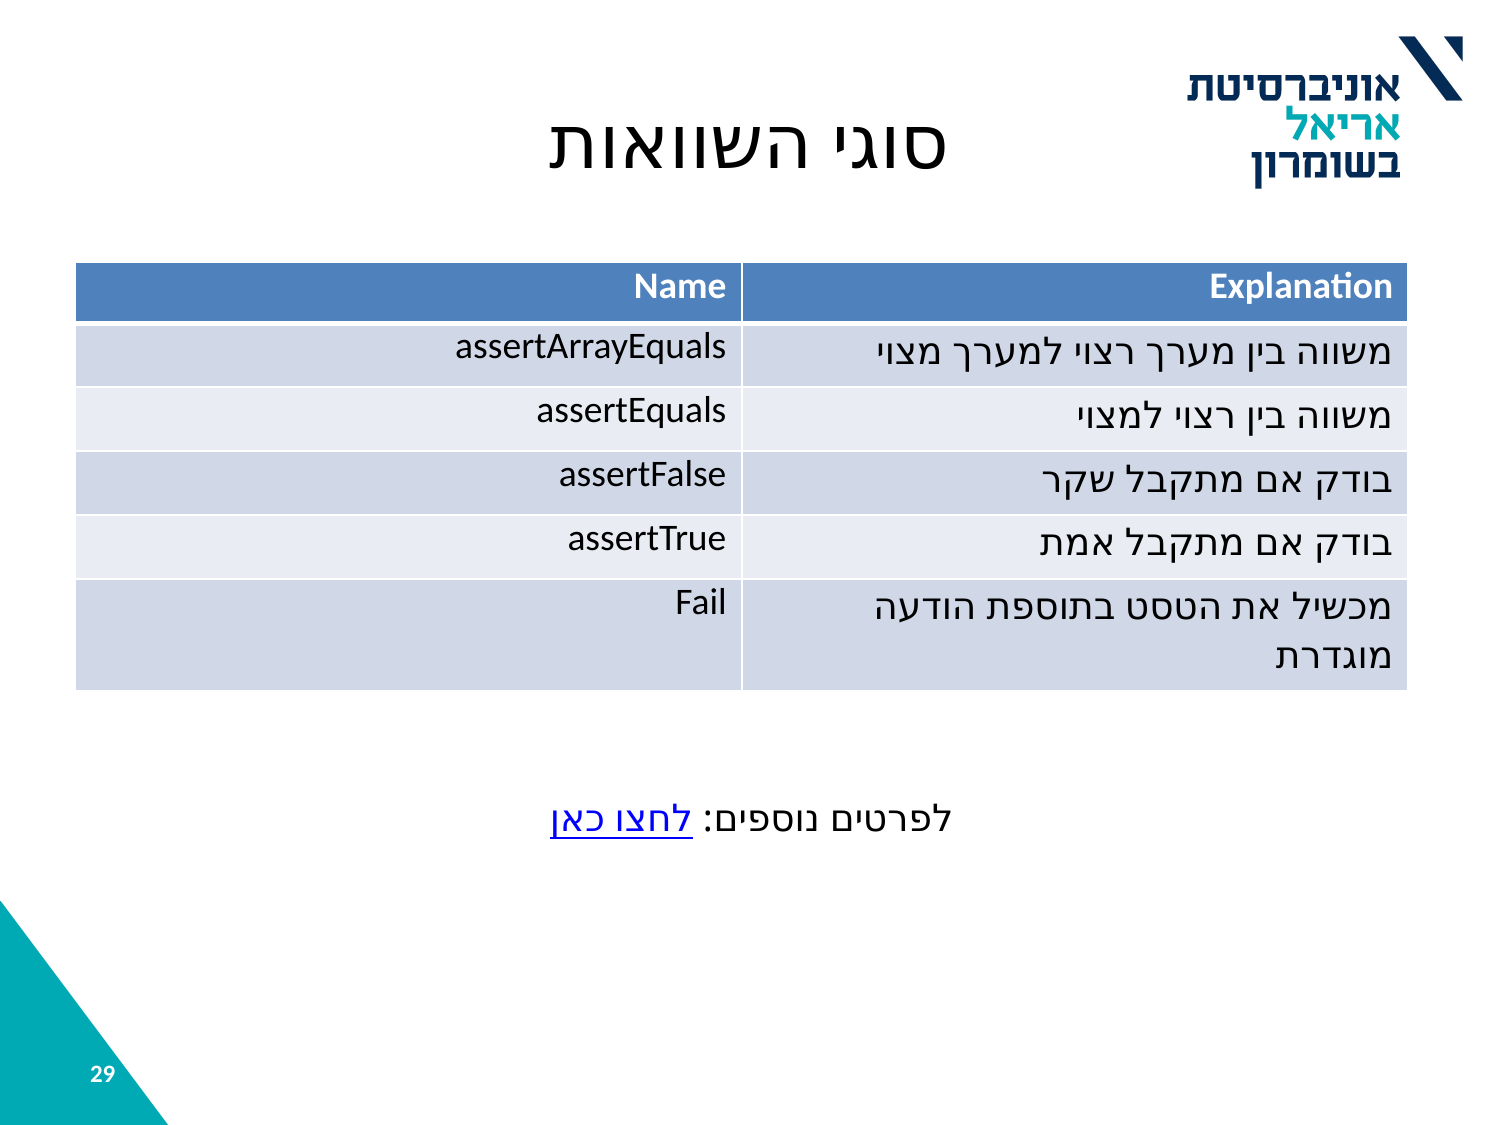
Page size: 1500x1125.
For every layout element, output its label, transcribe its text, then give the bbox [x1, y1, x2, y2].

table_cell assertTrue [76, 516, 741, 578]
table_header Name [76, 263, 741, 321]
table_cell בודק אם מתקבל שקר [743, 452, 1407, 514]
table_cell Fail [76, 580, 741, 690]
table_cell assertEquals [76, 388, 741, 450]
picture [0, 0, 1500, 1125]
table_cell מכשיל את הטסט בתוספת הודעה מוגדרת [743, 580, 1407, 690]
text_box לפרטים נוספים: לחצו כאן [218, 786, 969, 851]
slide_number 29 [75, 1042, 425, 1103]
table_cell משווה בין רצוי למצוי [743, 388, 1407, 450]
table_cell בודק אם מתקבל אמת [743, 516, 1407, 578]
table_cell משווה בין מערך רצוי למערך מצוי [743, 326, 1407, 386]
title סוגי השוואות [75, 45, 1425, 233]
table_cell assertFalse [76, 452, 741, 514]
table_header Explanation [743, 263, 1407, 321]
table_cell assertArrayEquals [76, 326, 741, 386]
